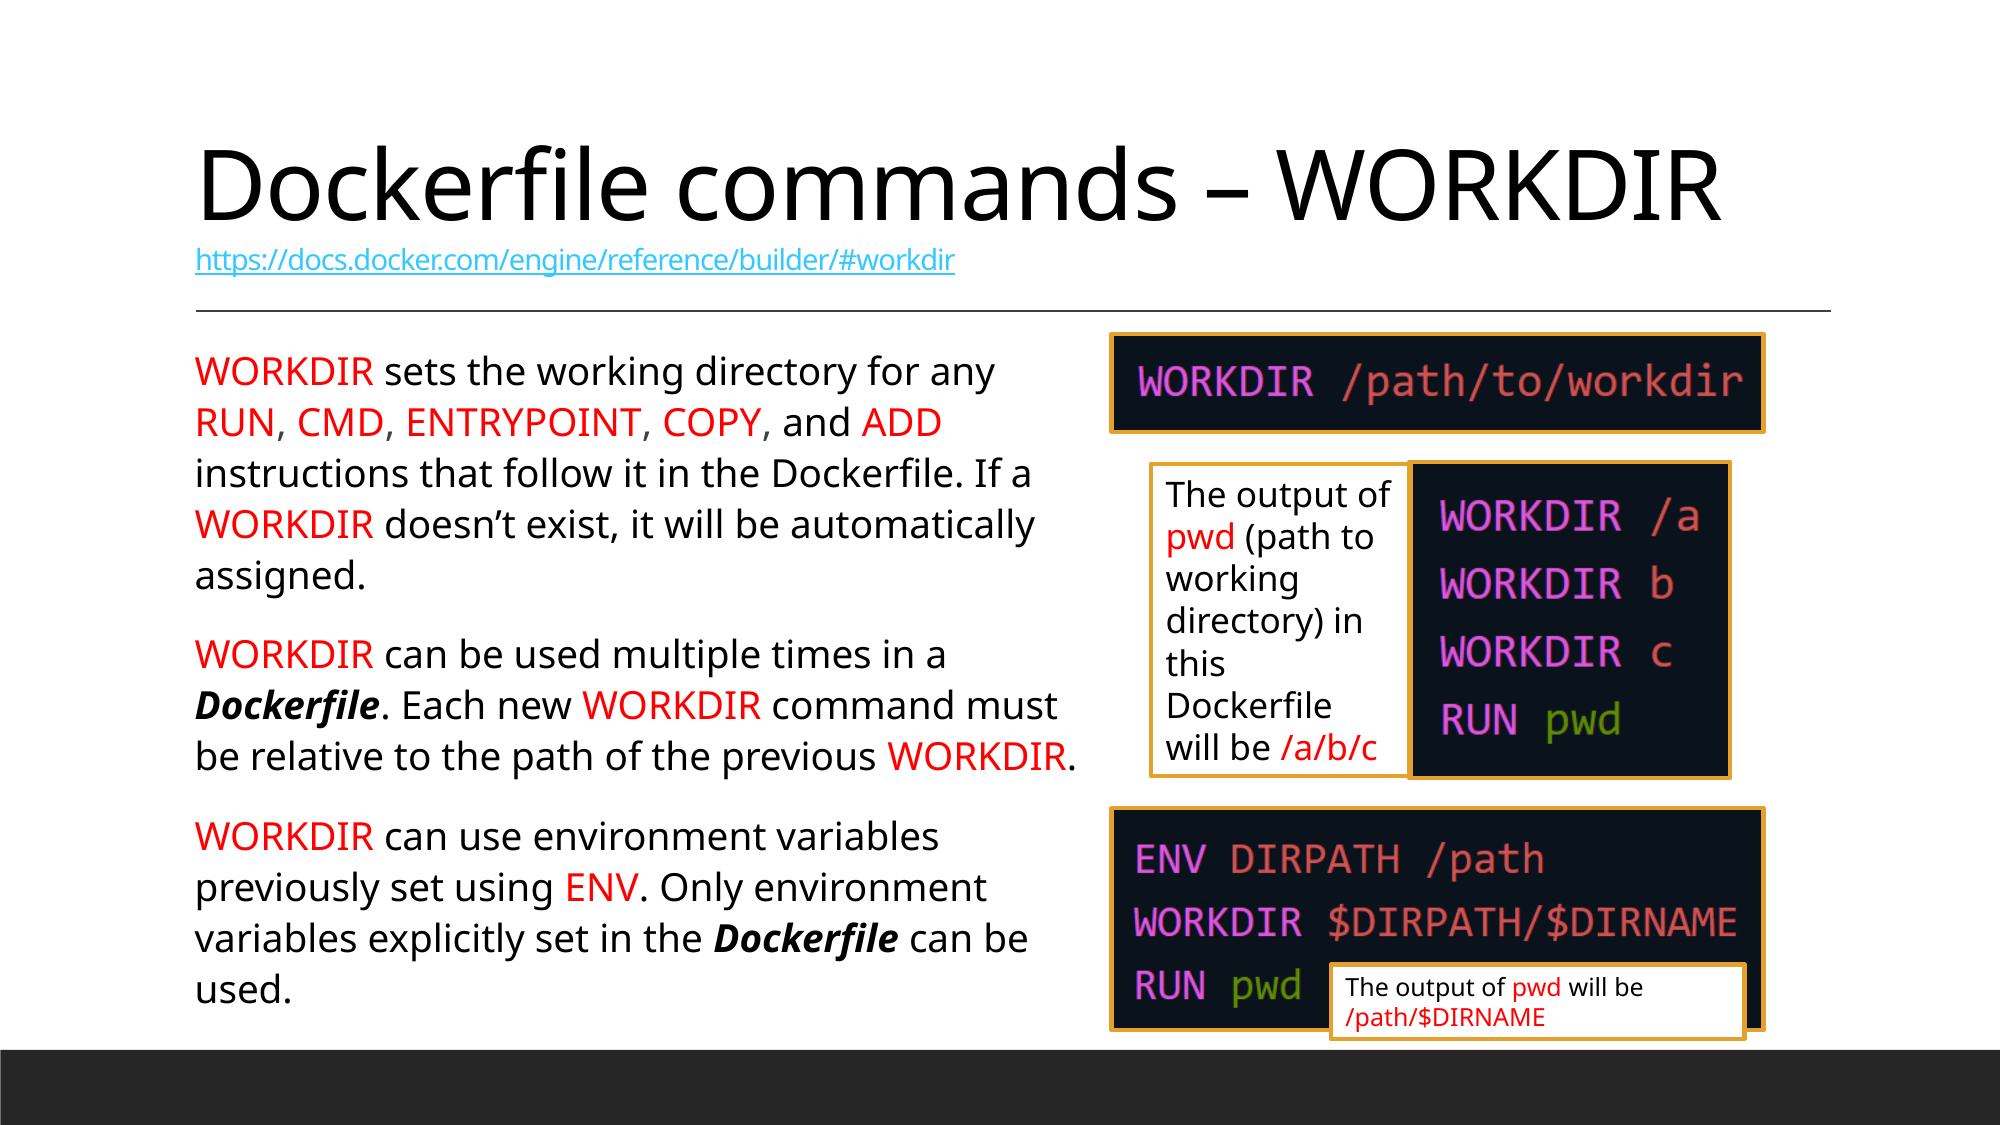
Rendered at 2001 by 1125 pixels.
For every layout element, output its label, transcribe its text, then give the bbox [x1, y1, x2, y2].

list WORKDIR sets the working directory for any RUN, CMD, ENTRYPOINT, COPY, and ADD instructions that follow it in the Dockerfile. If a WORKDIR doesn’t exist, it will be automatically assigned. WORKDIR can be used multiple times in a Dockerfile. Each new WORKDIR command must be relative to the path of the previous WORKDIR. WORKDIR can use environment variables previously set using ENV. Only environment variables explicitly set in the Dockerfile can be used. [180, 306, 1083, 1047]
picture [1410, 463, 1729, 777]
title Dockerfile commands – WORKDIR https://docs.docker.com/engine/reference/builder/#workdir [180, 47, 1830, 285]
picture [1113, 335, 1762, 430]
picture [1113, 809, 1762, 1029]
text_box The output of pwd (path to working directory) in this Dockerfile will be /a/b/c [1150, 463, 1410, 776]
